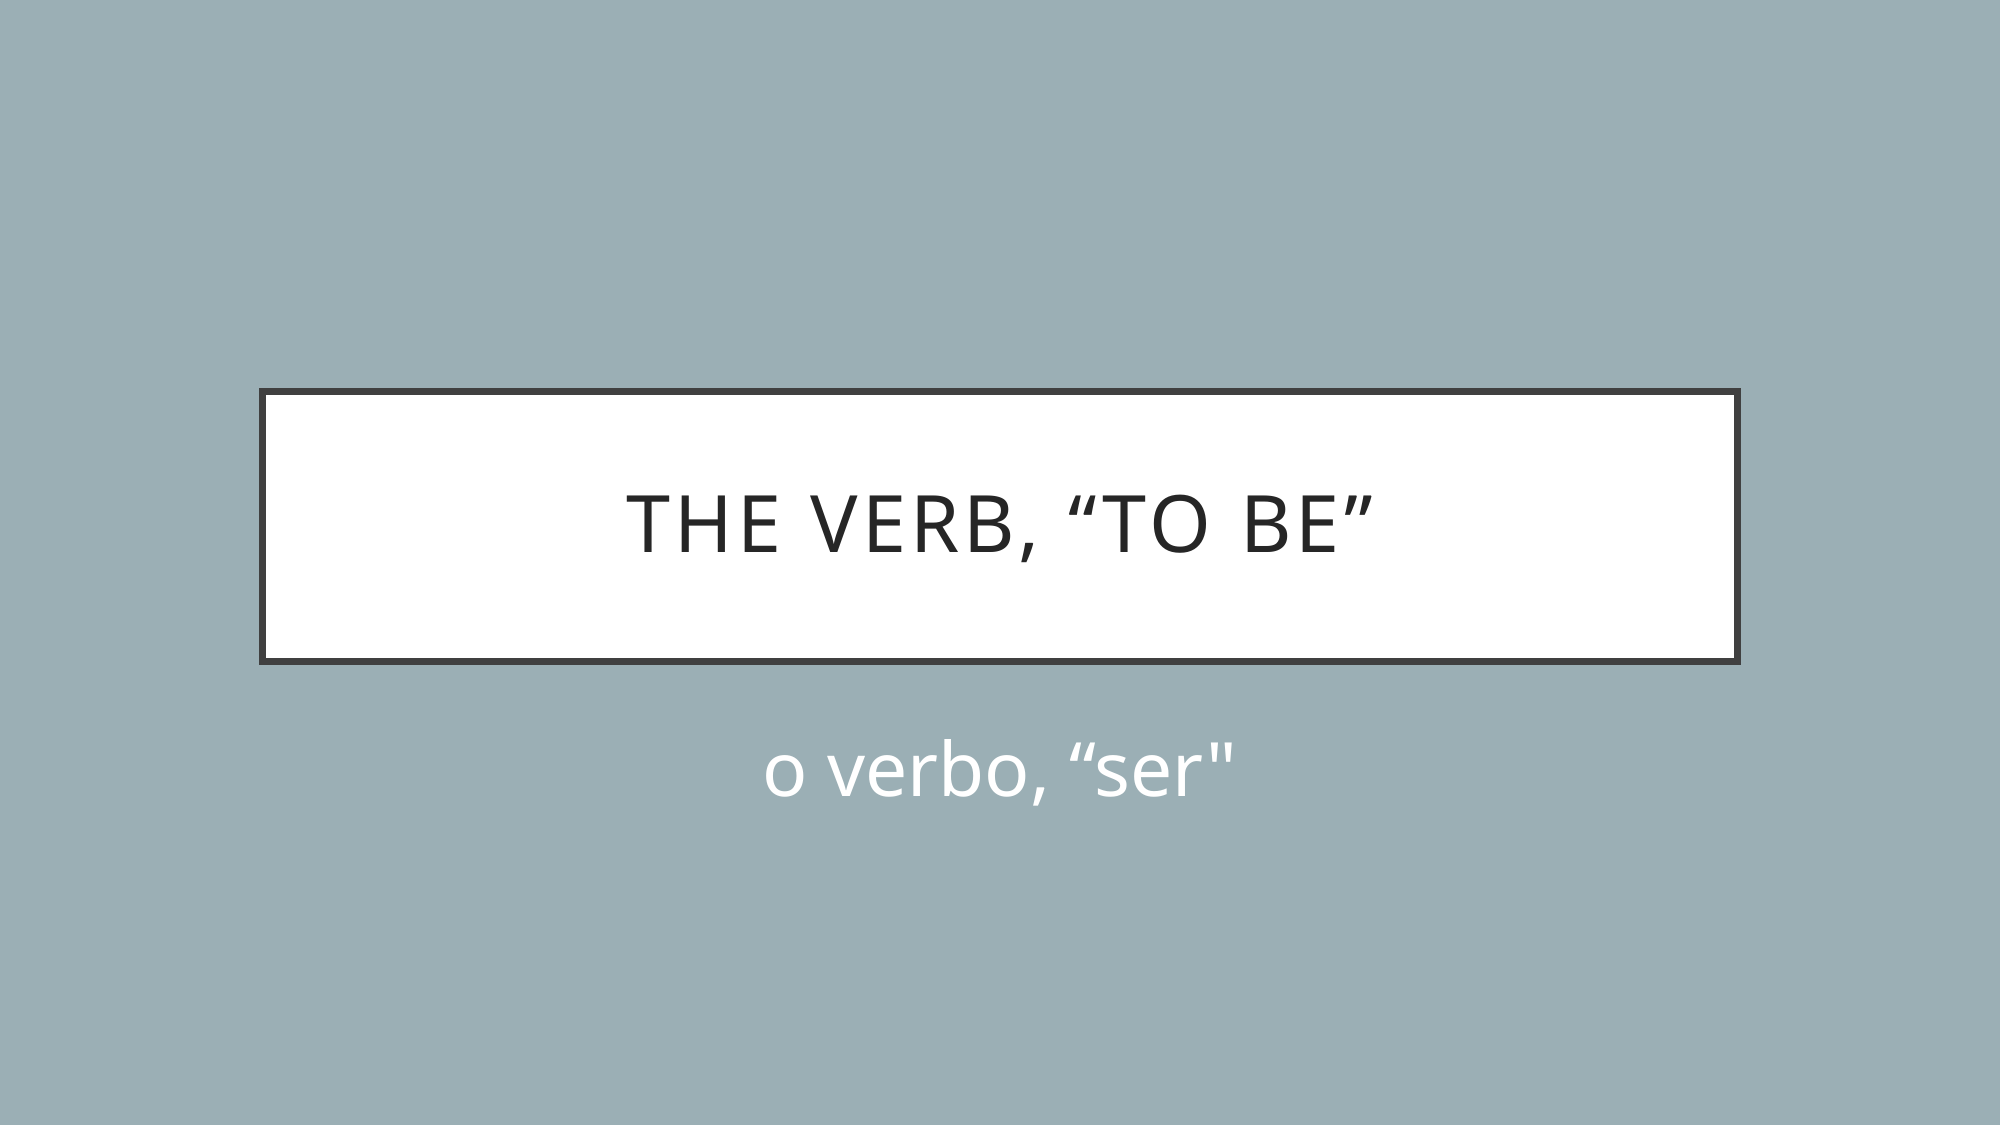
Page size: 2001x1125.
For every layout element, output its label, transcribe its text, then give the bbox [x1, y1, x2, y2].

title The verb, “to be” [259, 388, 1741, 665]
subtitle o verbo, “ser" [442, 713, 1558, 918]
